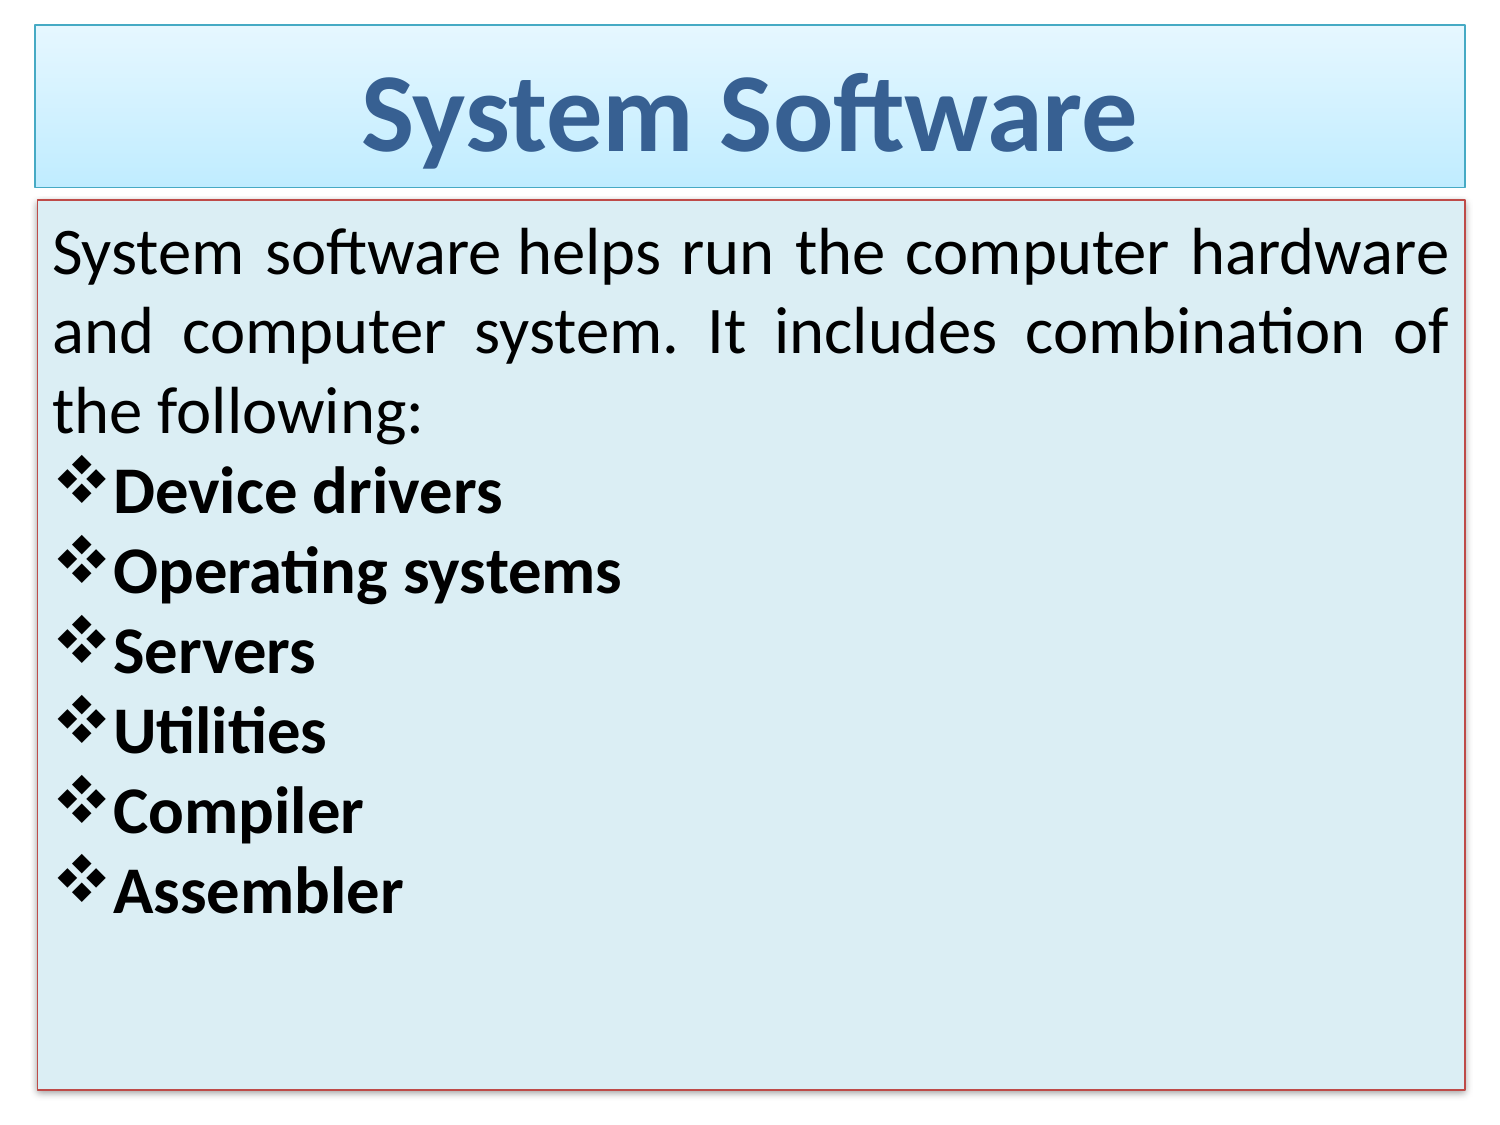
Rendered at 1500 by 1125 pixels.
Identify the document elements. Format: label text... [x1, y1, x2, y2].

text_box System software helps run the computer hardware and computer system. It includes combination of the following: Device drivers Operating systems Servers Utilities Compiler Assembler [37, 199, 1466, 1091]
text_box System Software [35, 24, 1465, 188]
